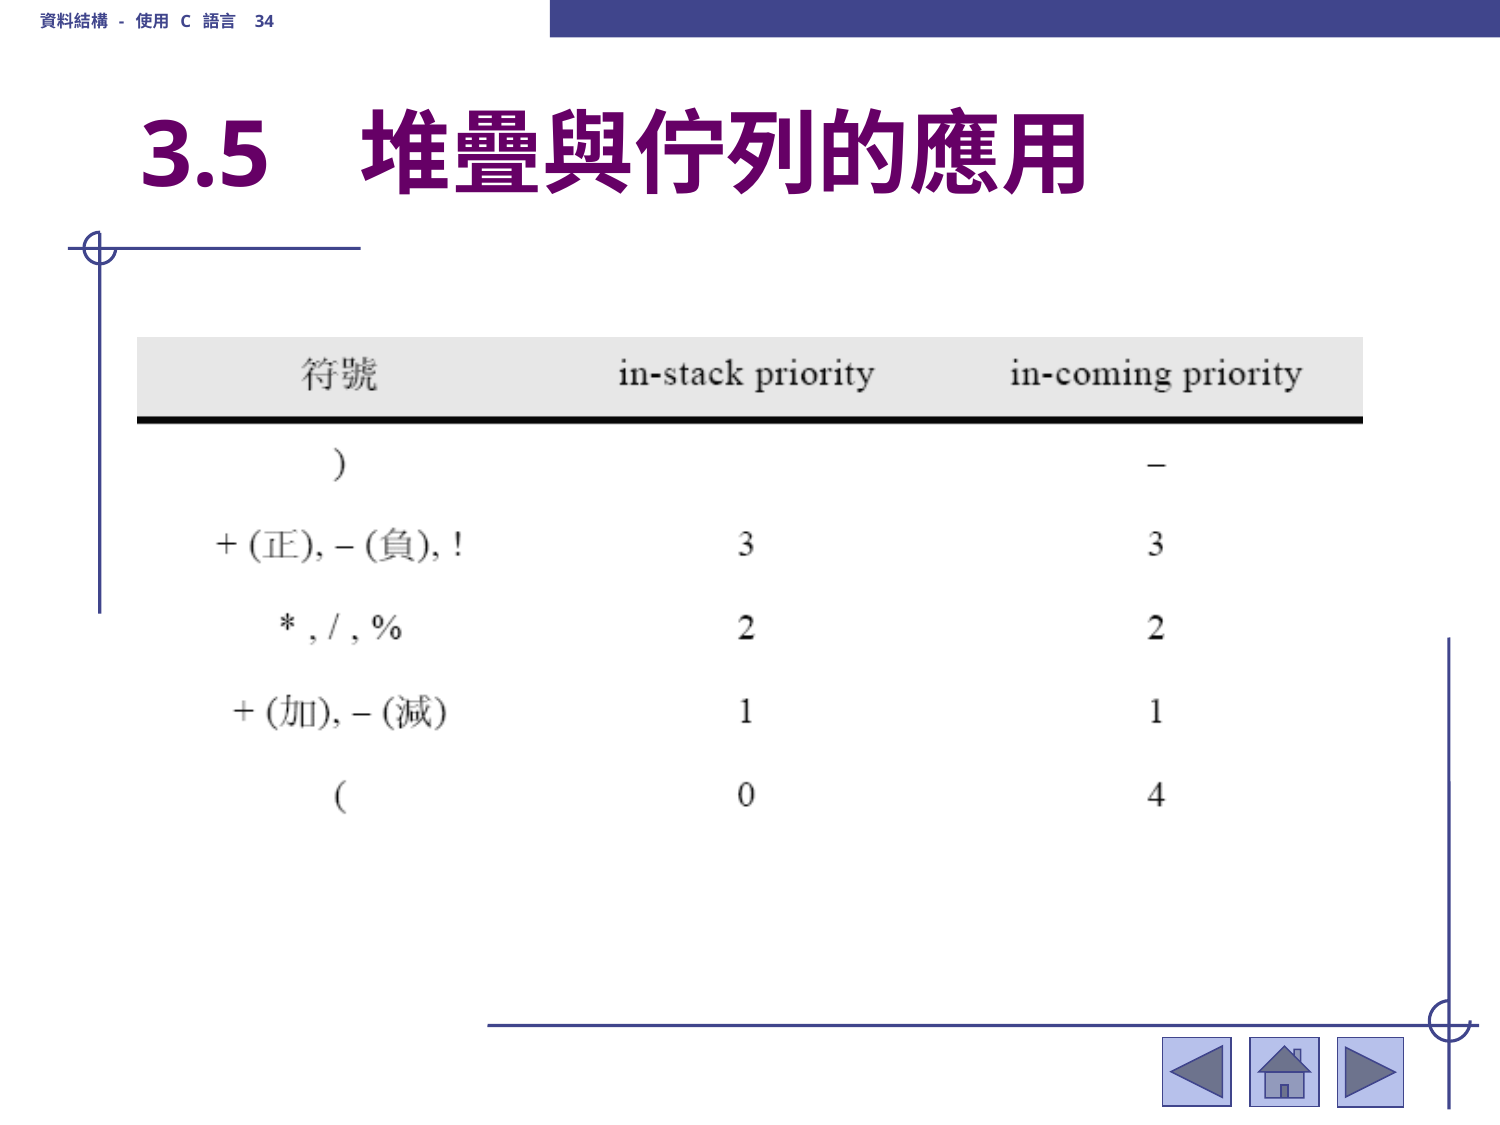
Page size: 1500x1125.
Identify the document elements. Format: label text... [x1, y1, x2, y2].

title 3.5 堆疊與佇列的應用 [125, 87, 1400, 213]
slide_number 資料結構 - 使用 C 語言 34 [24, 0, 488, 50]
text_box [137, 337, 1363, 829]
